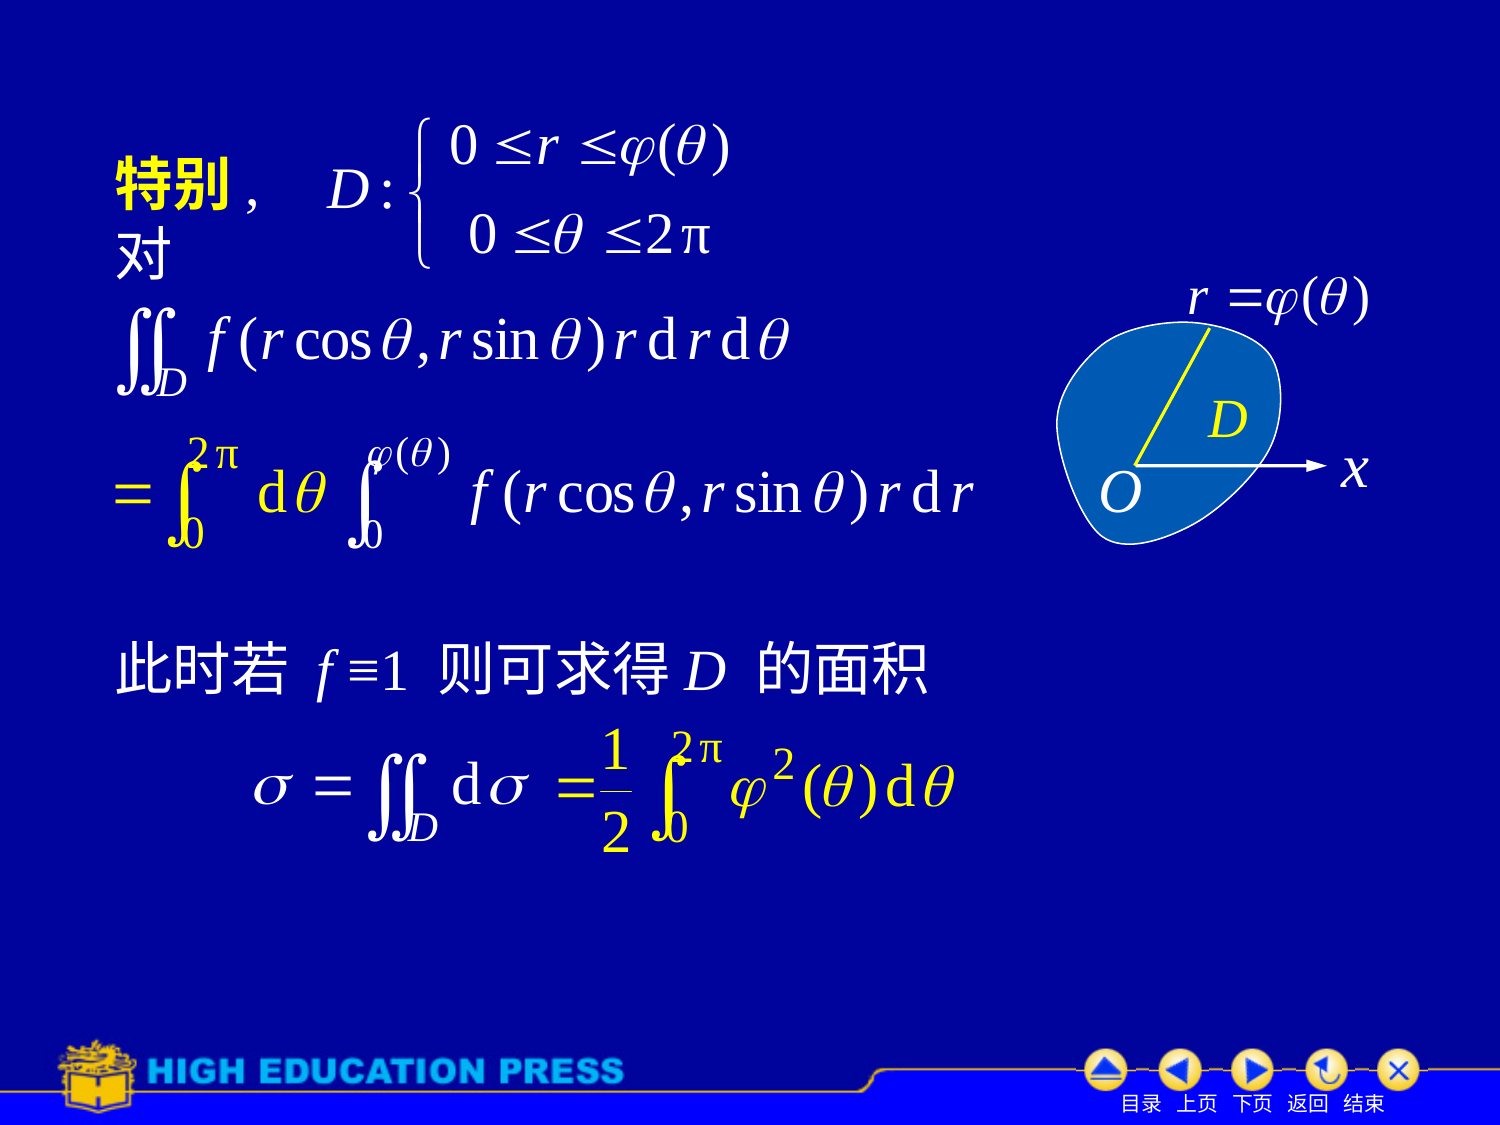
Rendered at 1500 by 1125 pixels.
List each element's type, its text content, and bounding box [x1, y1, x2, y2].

text_box 此时若 f ≡1 则可求得D 的面积 [99, 624, 963, 710]
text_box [1056, 270, 1373, 554]
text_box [106, 427, 334, 564]
picture [0, 0, 1500, 1125]
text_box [321, 113, 733, 273]
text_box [103, 291, 796, 412]
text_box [251, 737, 534, 857]
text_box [335, 427, 979, 564]
text_box 特别, 对 [100, 139, 351, 293]
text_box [548, 717, 960, 858]
